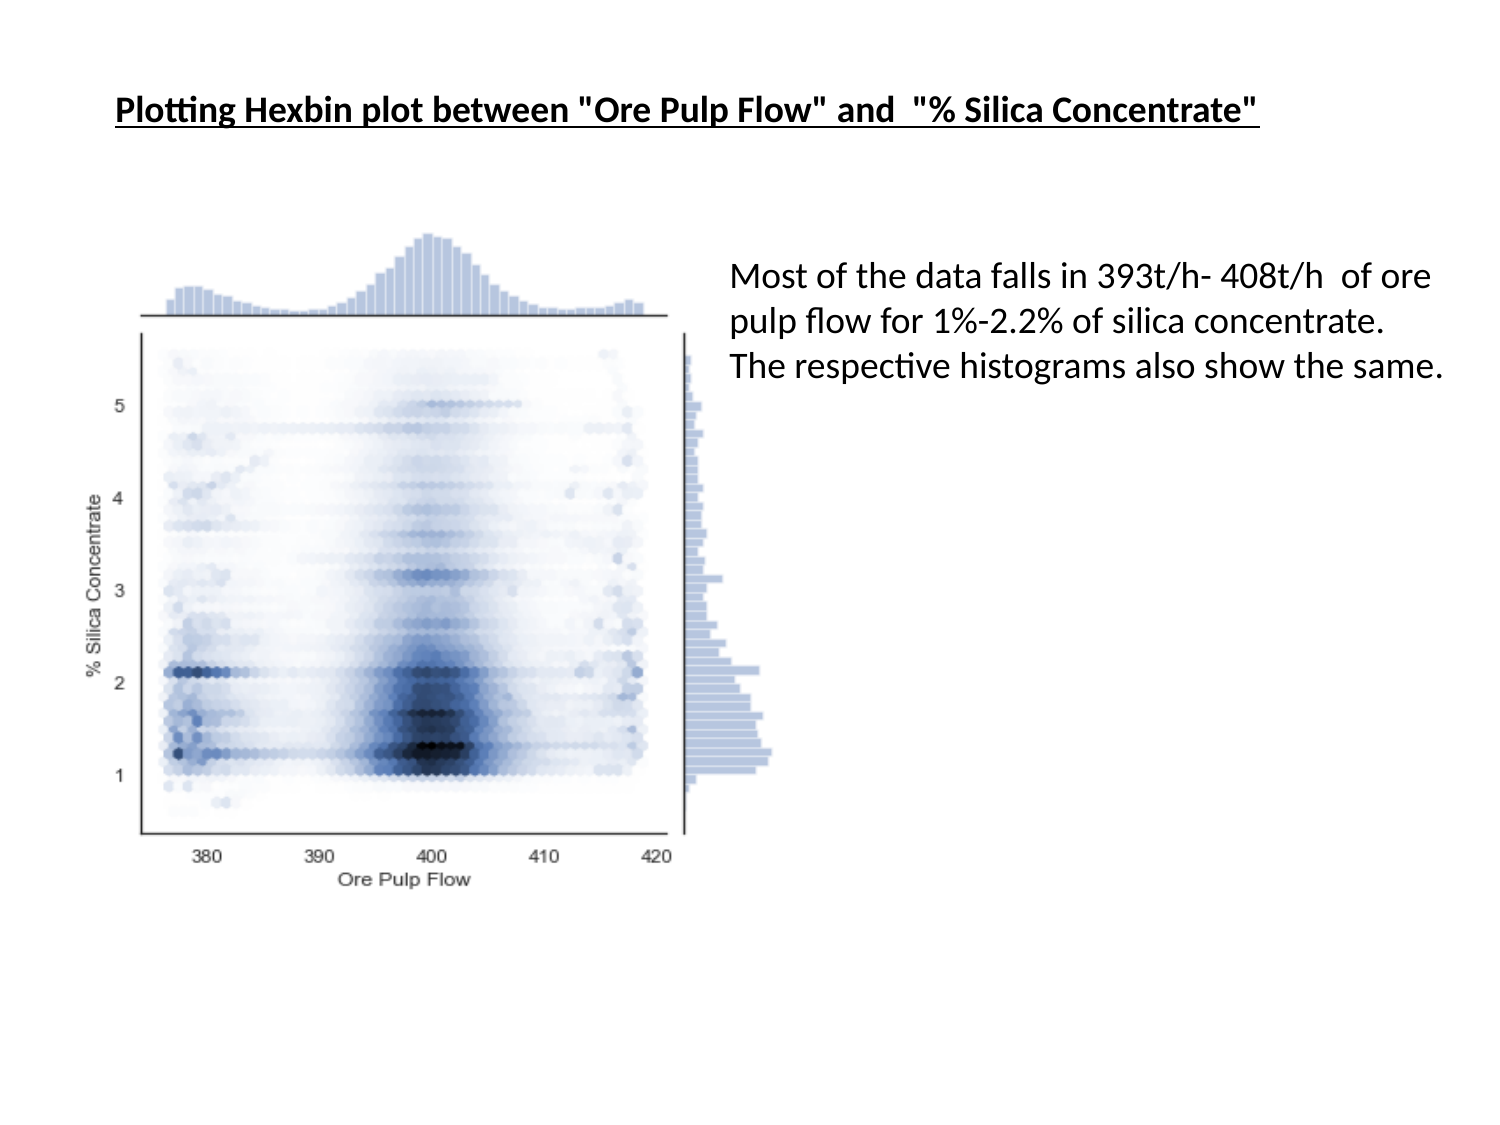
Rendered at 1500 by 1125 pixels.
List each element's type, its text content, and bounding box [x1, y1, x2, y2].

picture [76, 207, 798, 901]
text_box Most of the data falls in 393t/h- 408t/h of ore pulp flow for 1%-2.2% of silica concentrate. The respective histograms also show the same. [801, 243, 1465, 394]
text_box Plotting Hexbin plot between "Ore Pulp Flow" and "% Silica Concentrate" [100, 78, 1377, 138]
